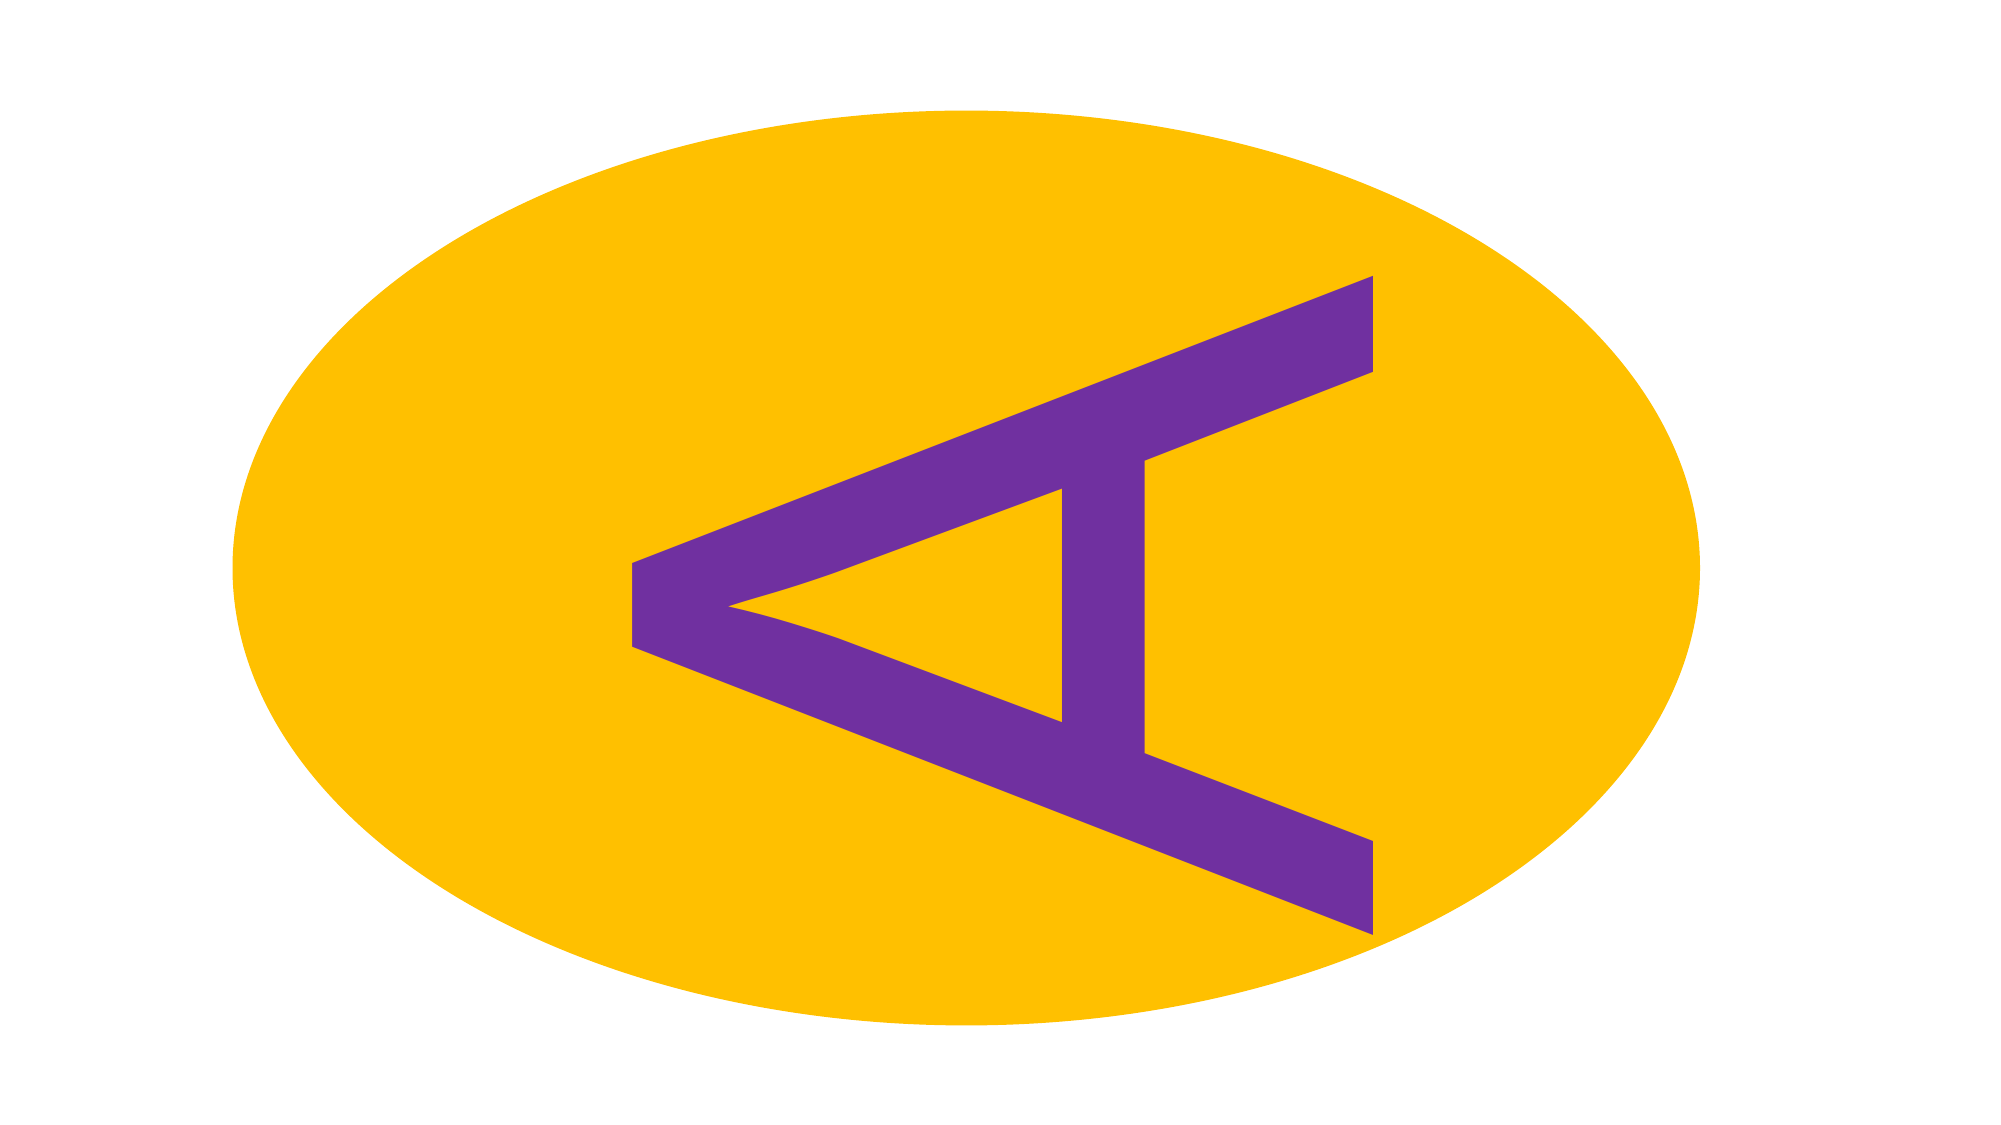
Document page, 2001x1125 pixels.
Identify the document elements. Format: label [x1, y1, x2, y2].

text_box [508, 0, 1424, 1125]
